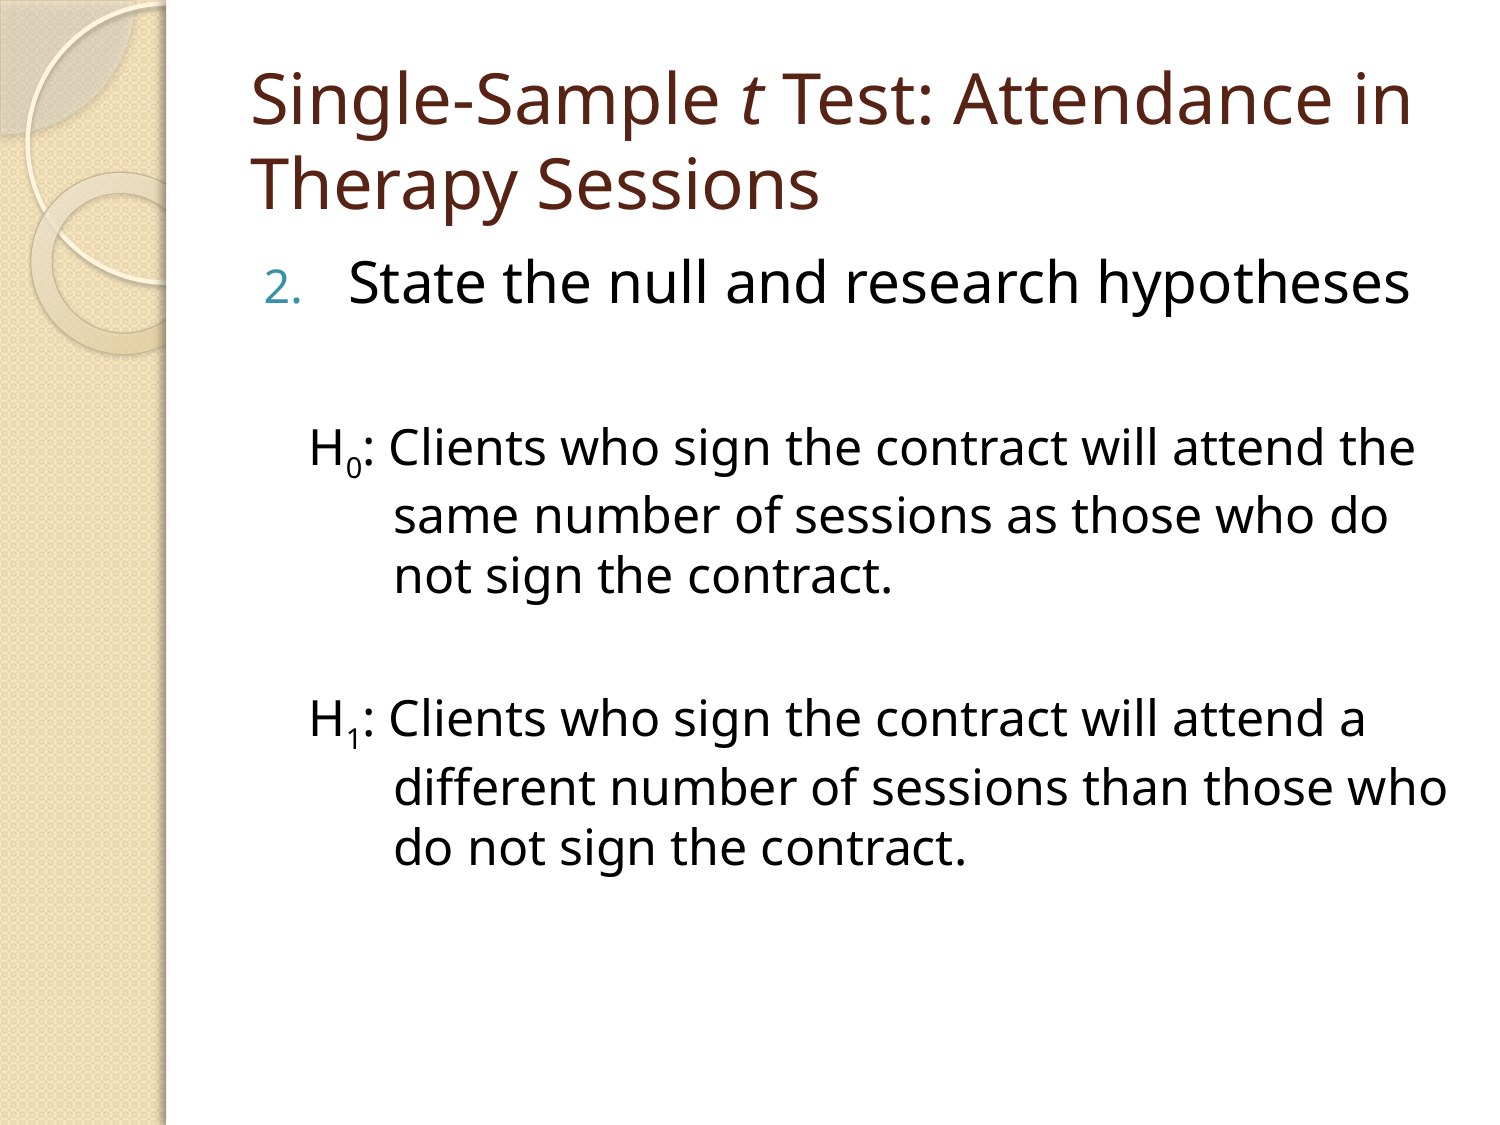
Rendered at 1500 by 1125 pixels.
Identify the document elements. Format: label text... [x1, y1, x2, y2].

list State the null and research hypotheses H0: Clients who sign the contract will attend the same number of sessions as those who do not sign the contract. H1: Clients who sign the contract will attend a different number of sessions than those who do not sign the contract. [235, 237, 1466, 1025]
title Single-Sample t Test: Attendance in Therapy Sessions [235, 45, 1466, 233]
